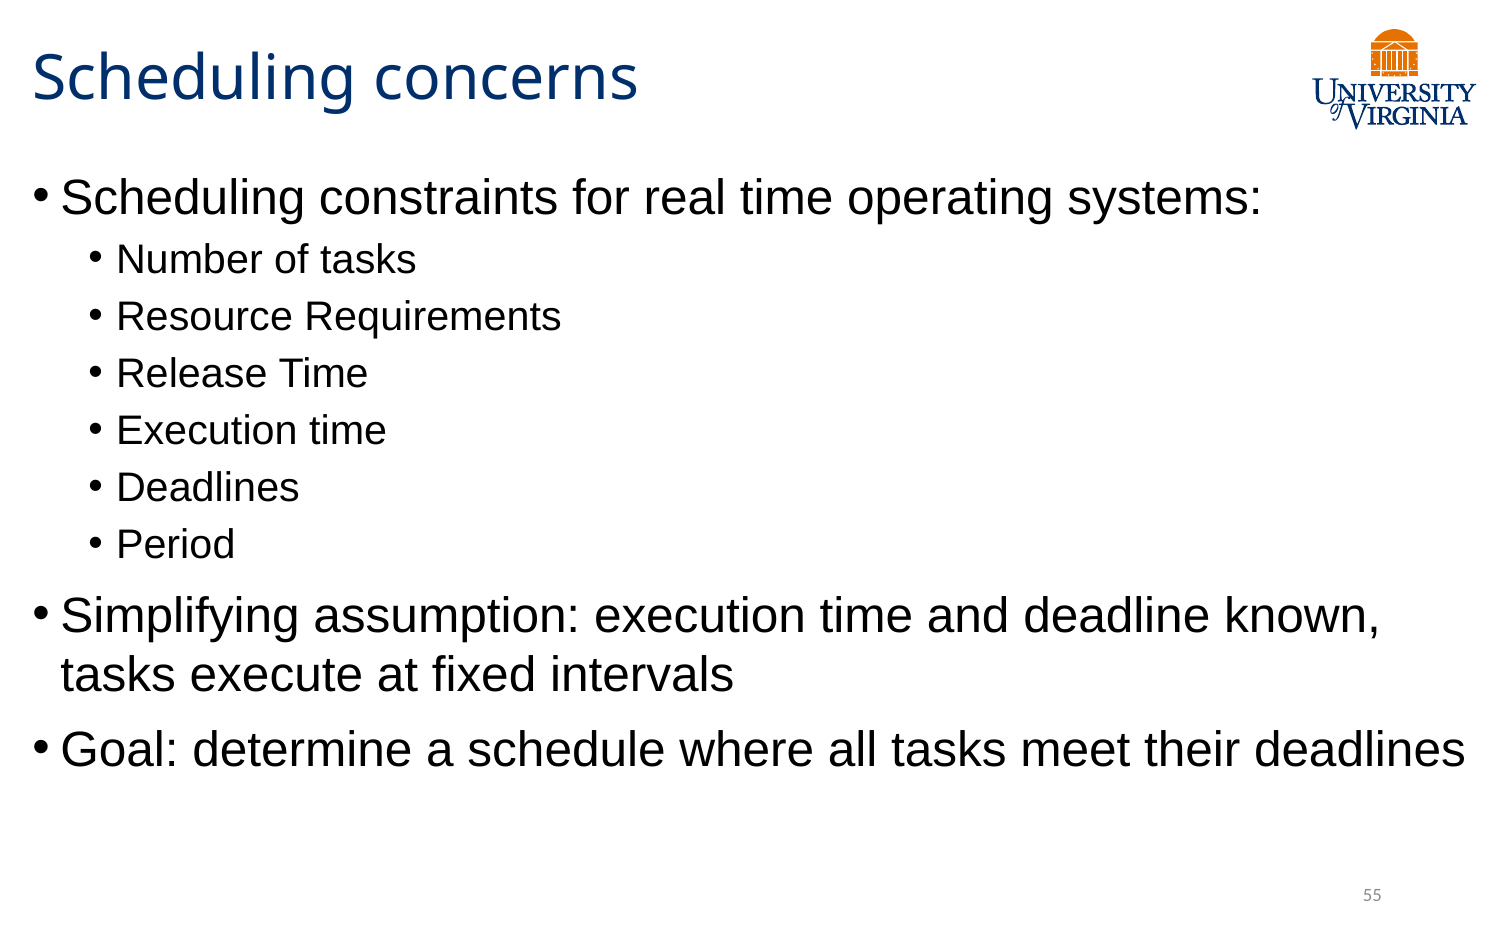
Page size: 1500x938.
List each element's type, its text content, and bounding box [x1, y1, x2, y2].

slide_number 55 [1059, 868, 1397, 919]
list Scheduling constraints for real time operating systems: Number of tasks Resource Requirements Release Time Execution time Deadlines Period Simplifying assumption: execution time and deadline known, tasks execute at fixed intervals Goal: determine a schedule where all tasks meet their deadlines [17, 157, 1483, 845]
title Scheduling concerns [17, 14, 1297, 145]
